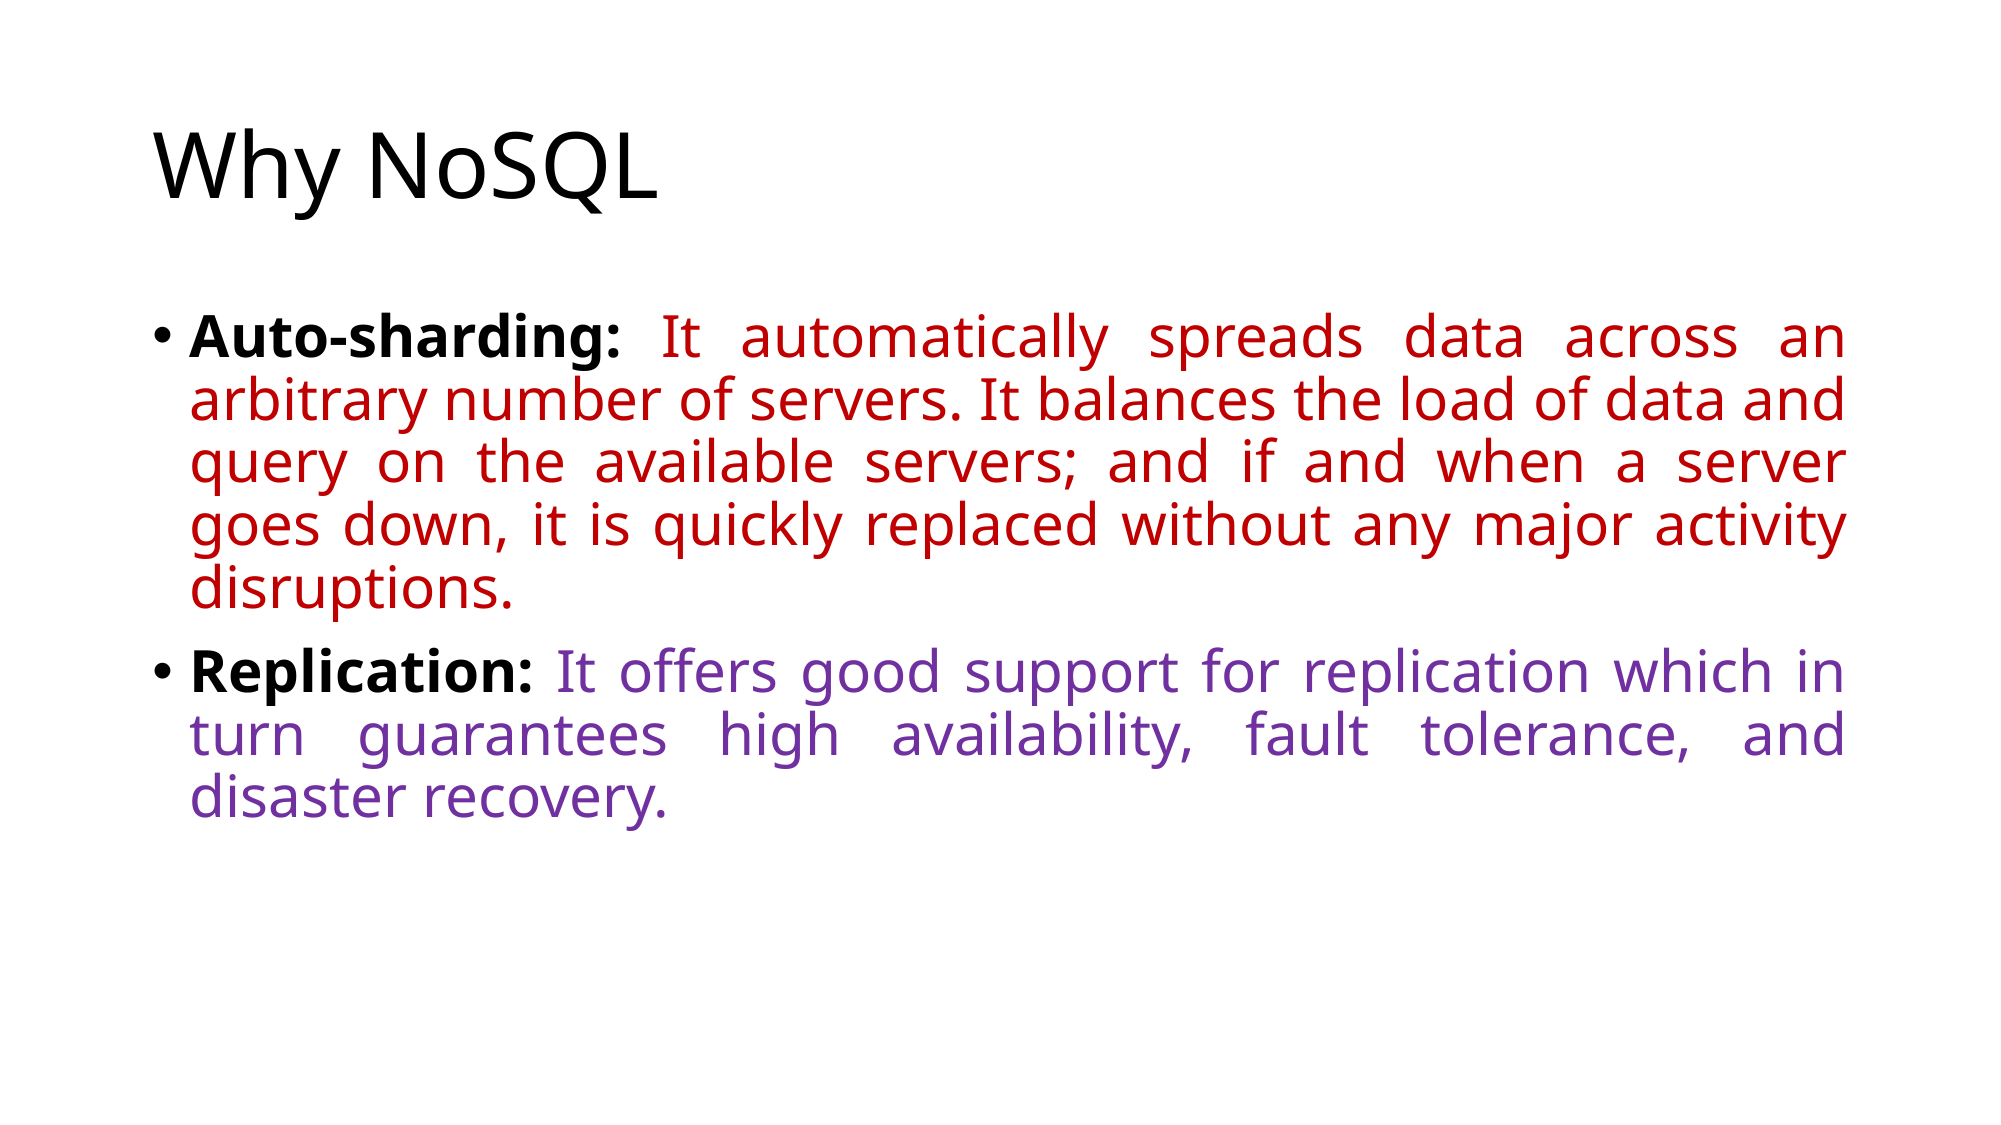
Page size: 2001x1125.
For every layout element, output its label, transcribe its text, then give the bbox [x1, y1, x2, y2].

title Why NoSQL [137, 59, 1863, 278]
list Auto-sharding: It automatically spreads data across an arbitrary number of servers. It balances the load of data and query on the available servers; and if and when a server goes down, it is quickly replaced without any major activity disruptions. Replication: It offers good support for replication which in turn guarantees high availability, fault tolerance, and disaster recovery. [137, 299, 1863, 1014]
